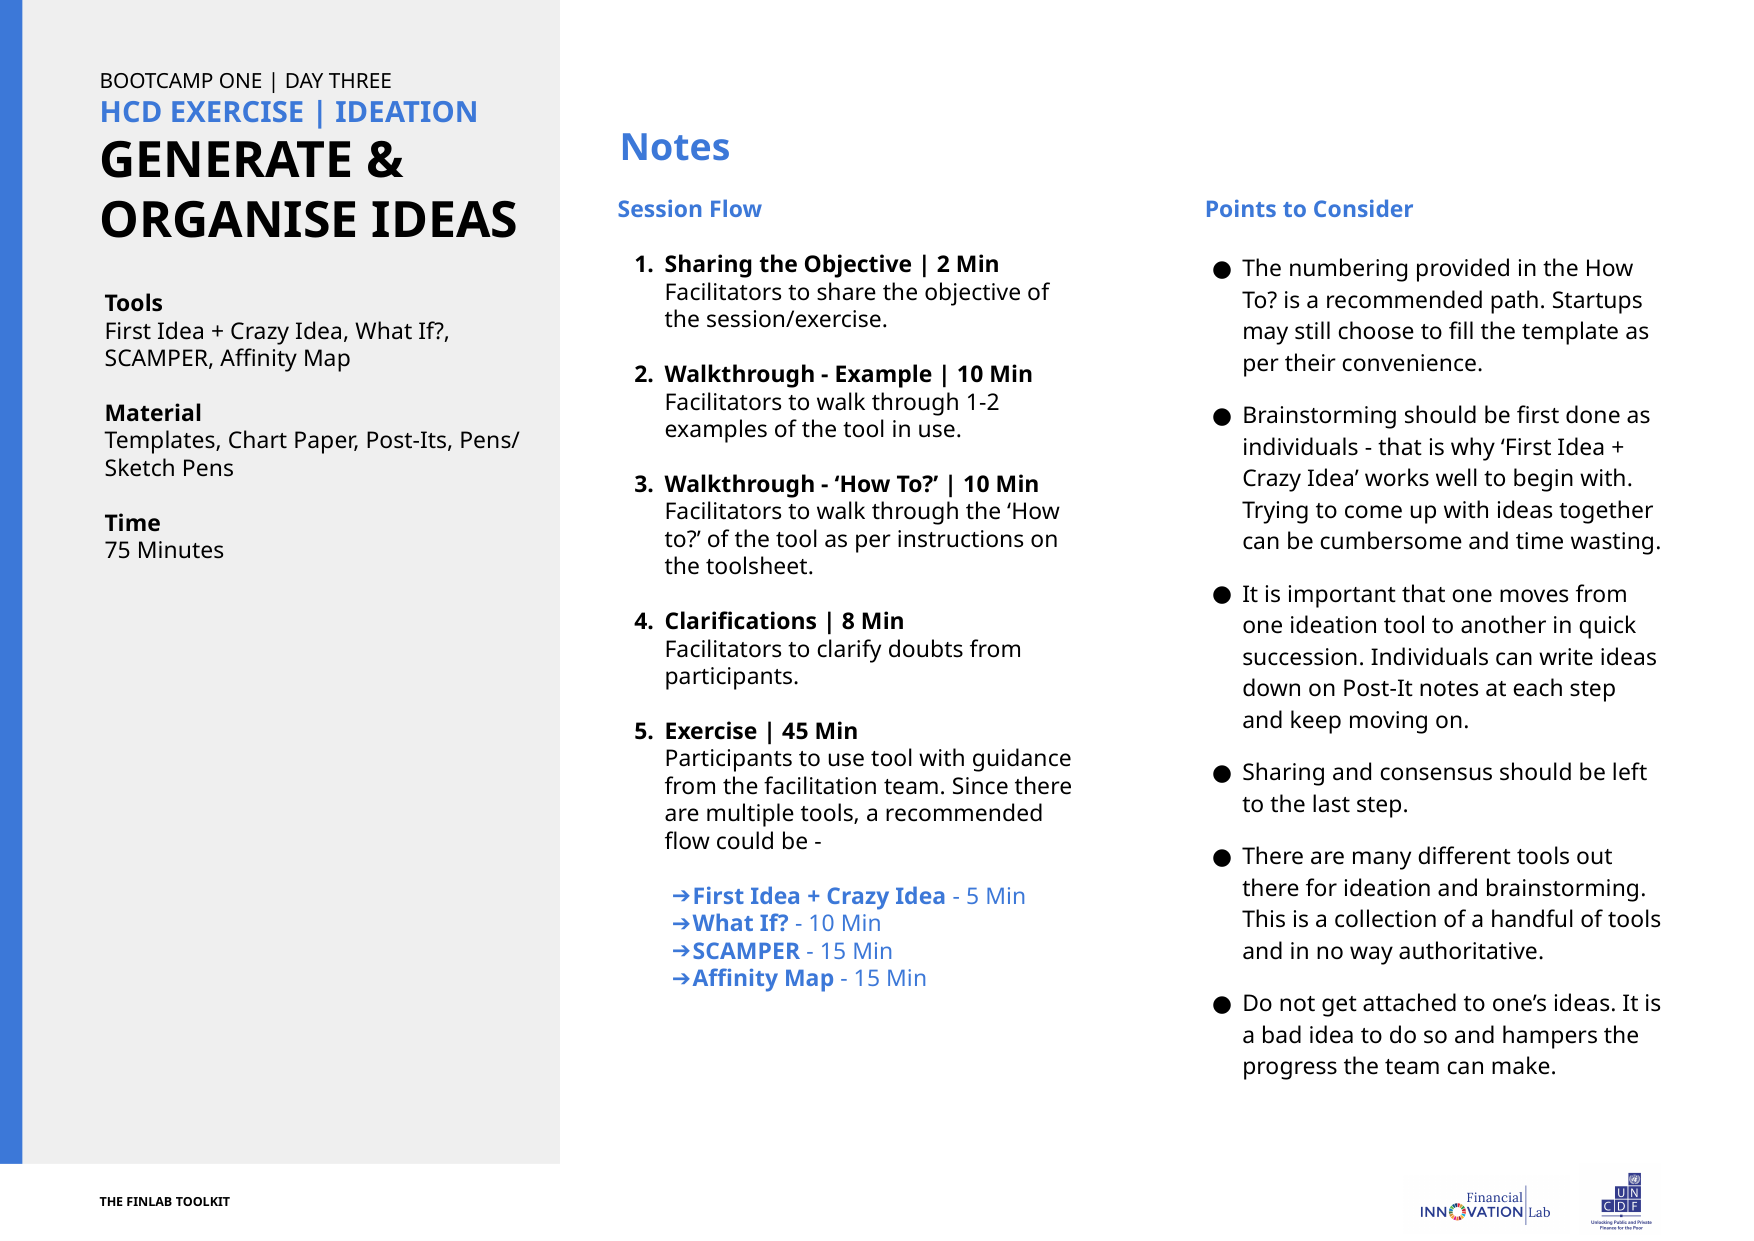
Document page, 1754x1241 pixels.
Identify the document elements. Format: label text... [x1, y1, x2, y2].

text_box [23, 0, 560, 1161]
text_box Notes [604, 93, 1097, 198]
text_box Tools First Idea + Crazy Idea, What If?, SCAMPER, Affinity Map Material Templates, Chart Paper, Post-Its, Pens/ Sketch Pens Time 75 Minutes [89, 273, 582, 595]
text_box [0, 0, 23, 1162]
list Points to Consider The numbering provided in the How To? is a recommended path. Startups may still choose to fill the template as per their convenience. Brainstorming should be first done as individuals - that is why ‘First Idea + Crazy Idea’ works well to begin with. Trying to come up with ideas together can be cumbersome and time wasting. It is important that one moves from one ideation tool to another in quick succession. Individuals can write ideas down on Post-It notes at each step and keep moving on. Sharing and consensus should be left to the last step. There are many different tools out there for ideation and brainstorming. This is a collection of a handful of tools and in no way authoritative. Do not get attached to one’s ideas. It is a bad idea to do so and hampers the progress the team can make. [1185, 175, 1691, 1132]
list Session Flow Sharing the Objective | 2 Min Facilitators to share the objective of the session/exercise. Walkthrough - Example | 10 Min Facilitators to walk through 1-2 examples of the tool in use. Walkthrough - ‘How To?’ | 10 Min Facilitators to walk through the ‘How to?’ of the tool as per instructions on the toolsheet. Clarifications | 8 Min Facilitators to clarify doubts from participants. Exercise | 45 Min Participants to use tool with guidance from the facilitation team. Since there are multiple tools, a recommended flow could be - First Idea + Crazy Idea - 5 Min What If? - 10 Min SCAMPER - 15 Min Affinity Map - 15 Min [598, 175, 1104, 886]
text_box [0, 1163, 1754, 1241]
title BOOTCAMP ONE | DAY THREE HCD EXERCISE | IDEATION GENERATE & ORGANISE IDEAS [80, 84, 548, 267]
